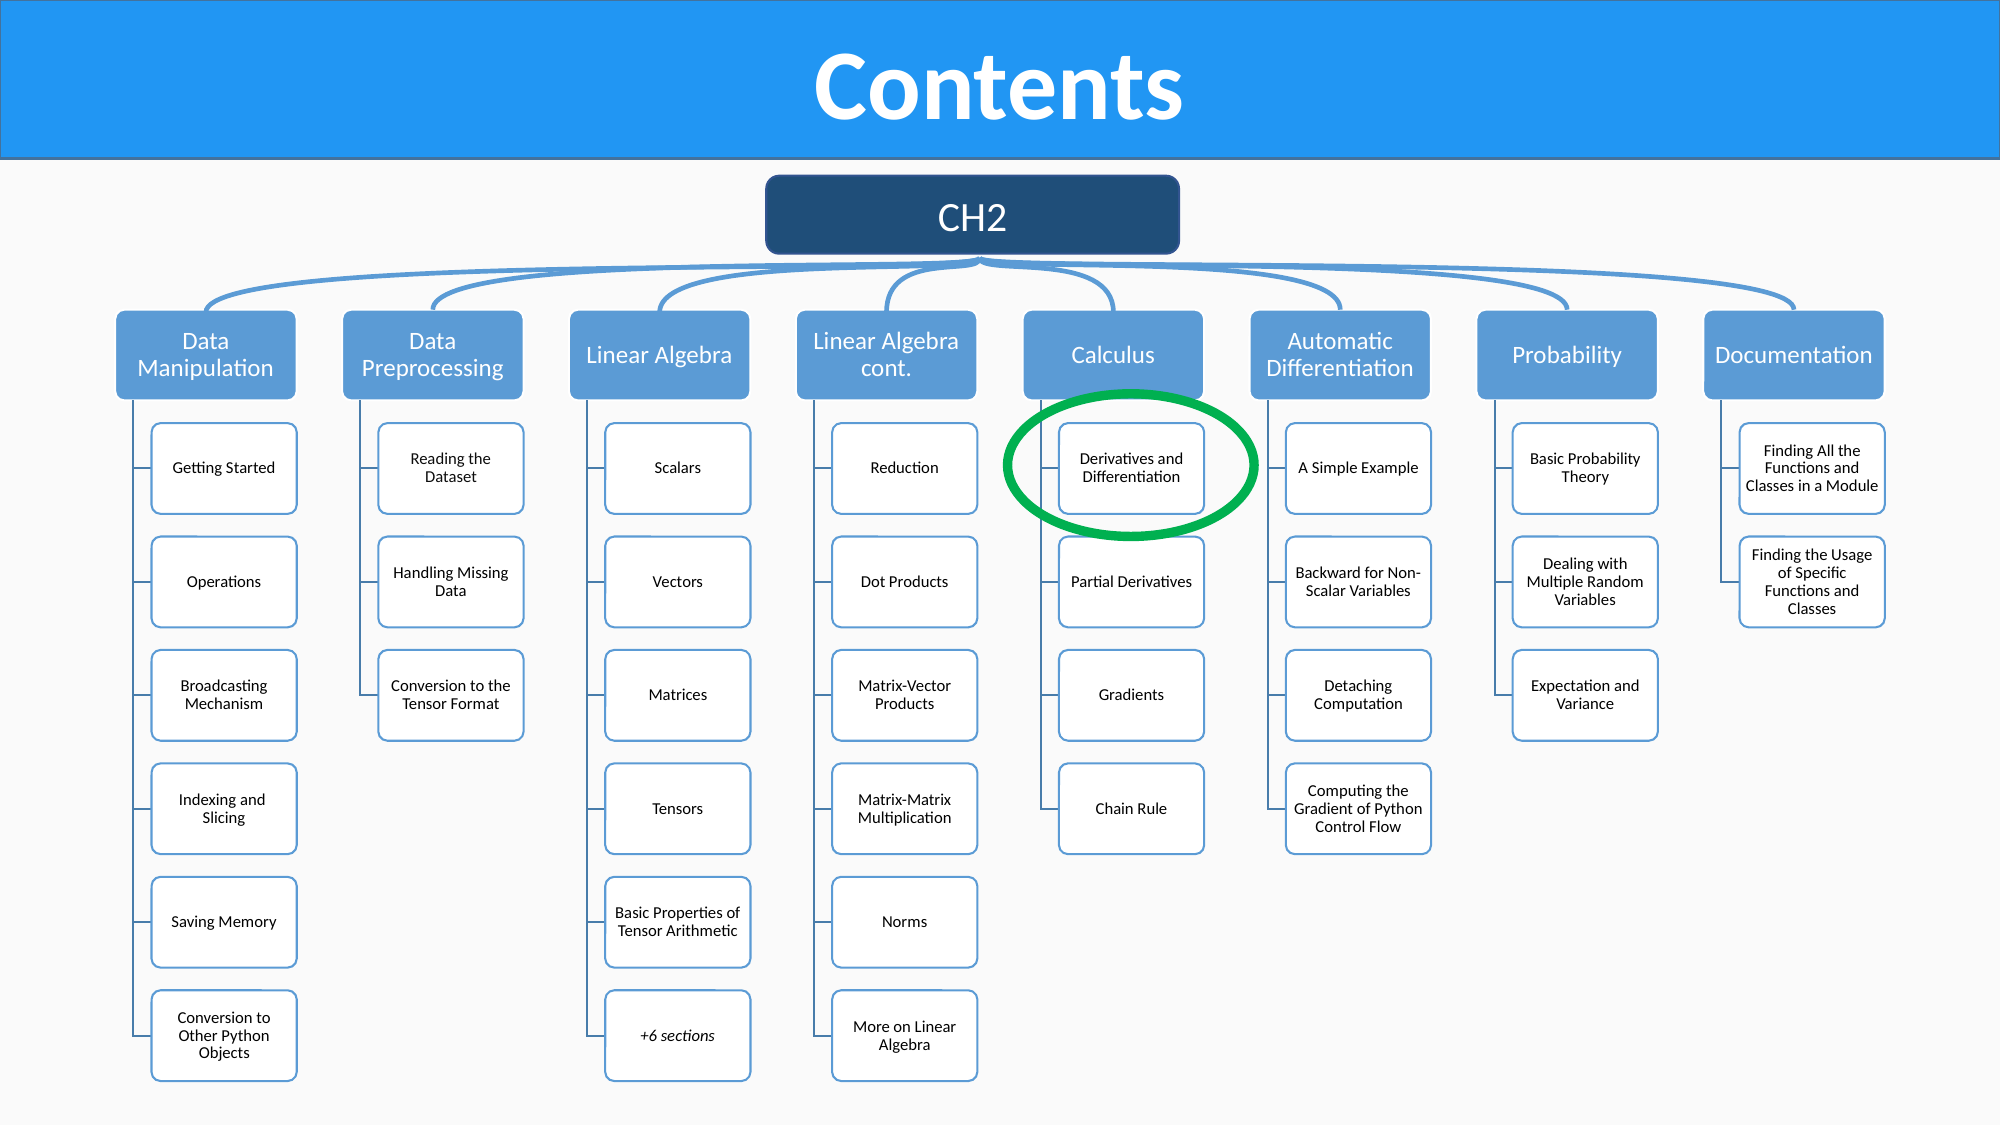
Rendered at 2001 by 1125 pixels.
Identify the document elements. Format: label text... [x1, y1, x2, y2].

text_box [1496, 405, 1511, 469]
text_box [832, 536, 978, 628]
text_box [1006, 401, 1256, 536]
text_box [588, 403, 604, 469]
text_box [1285, 536, 1432, 628]
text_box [432, 258, 659, 310]
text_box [832, 763, 978, 855]
text_box CH2 [765, 174, 1181, 255]
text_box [151, 990, 297, 1082]
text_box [151, 536, 297, 628]
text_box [1058, 763, 1205, 855]
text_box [1703, 309, 1885, 401]
text_box [138, 534, 151, 923]
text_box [832, 990, 978, 1082]
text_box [378, 536, 524, 628]
text_box [132, 401, 151, 1037]
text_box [568, 313, 751, 401]
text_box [151, 763, 297, 855]
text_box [1285, 763, 1432, 855]
text_box [1040, 516, 1058, 810]
text_box [1267, 401, 1285, 810]
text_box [1476, 310, 1658, 401]
text_box [1269, 405, 1284, 469]
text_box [832, 423, 978, 514]
text_box [817, 449, 831, 696]
text_box [816, 420, 831, 583]
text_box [605, 990, 751, 1082]
text_box [1047, 520, 1057, 696]
text_box [819, 545, 831, 923]
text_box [1739, 423, 1885, 514]
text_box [378, 423, 524, 514]
text_box Contents [0, 0, 2000, 160]
text_box [359, 401, 377, 696]
text_box [136, 443, 150, 696]
text_box [590, 447, 604, 696]
text_box [592, 540, 604, 923]
text_box [1494, 401, 1511, 696]
text_box [134, 402, 150, 469]
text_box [1285, 649, 1432, 741]
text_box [115, 309, 297, 401]
text_box [1271, 454, 1284, 696]
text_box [1512, 423, 1658, 514]
text_box [1049, 521, 1057, 583]
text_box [378, 649, 524, 741]
text_box [1720, 401, 1738, 583]
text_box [342, 313, 524, 401]
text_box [1058, 423, 1205, 514]
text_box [1022, 310, 1205, 401]
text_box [605, 649, 751, 741]
text_box [589, 419, 604, 583]
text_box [832, 649, 978, 741]
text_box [205, 258, 659, 313]
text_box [795, 313, 978, 401]
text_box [1285, 423, 1432, 514]
text_box [1723, 406, 1738, 469]
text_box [886, 258, 979, 313]
text_box [818, 491, 831, 810]
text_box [832, 876, 978, 968]
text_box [605, 763, 751, 855]
text_box [361, 403, 377, 469]
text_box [151, 649, 297, 741]
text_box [605, 876, 751, 968]
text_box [659, 258, 886, 313]
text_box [605, 536, 751, 628]
text_box [135, 417, 150, 583]
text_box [979, 258, 1794, 310]
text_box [1512, 536, 1658, 628]
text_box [151, 876, 297, 968]
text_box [1249, 310, 1431, 401]
text_box [1270, 423, 1284, 583]
text_box [1497, 424, 1511, 583]
text_box [362, 418, 377, 583]
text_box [1058, 536, 1205, 628]
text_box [1058, 649, 1205, 741]
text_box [1512, 649, 1658, 741]
text_box [591, 487, 604, 810]
text_box [586, 401, 605, 1037]
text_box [605, 423, 751, 514]
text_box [151, 423, 297, 514]
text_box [1739, 536, 1885, 628]
text_box [813, 401, 831, 1037]
text_box [137, 482, 150, 810]
text_box [815, 404, 831, 469]
